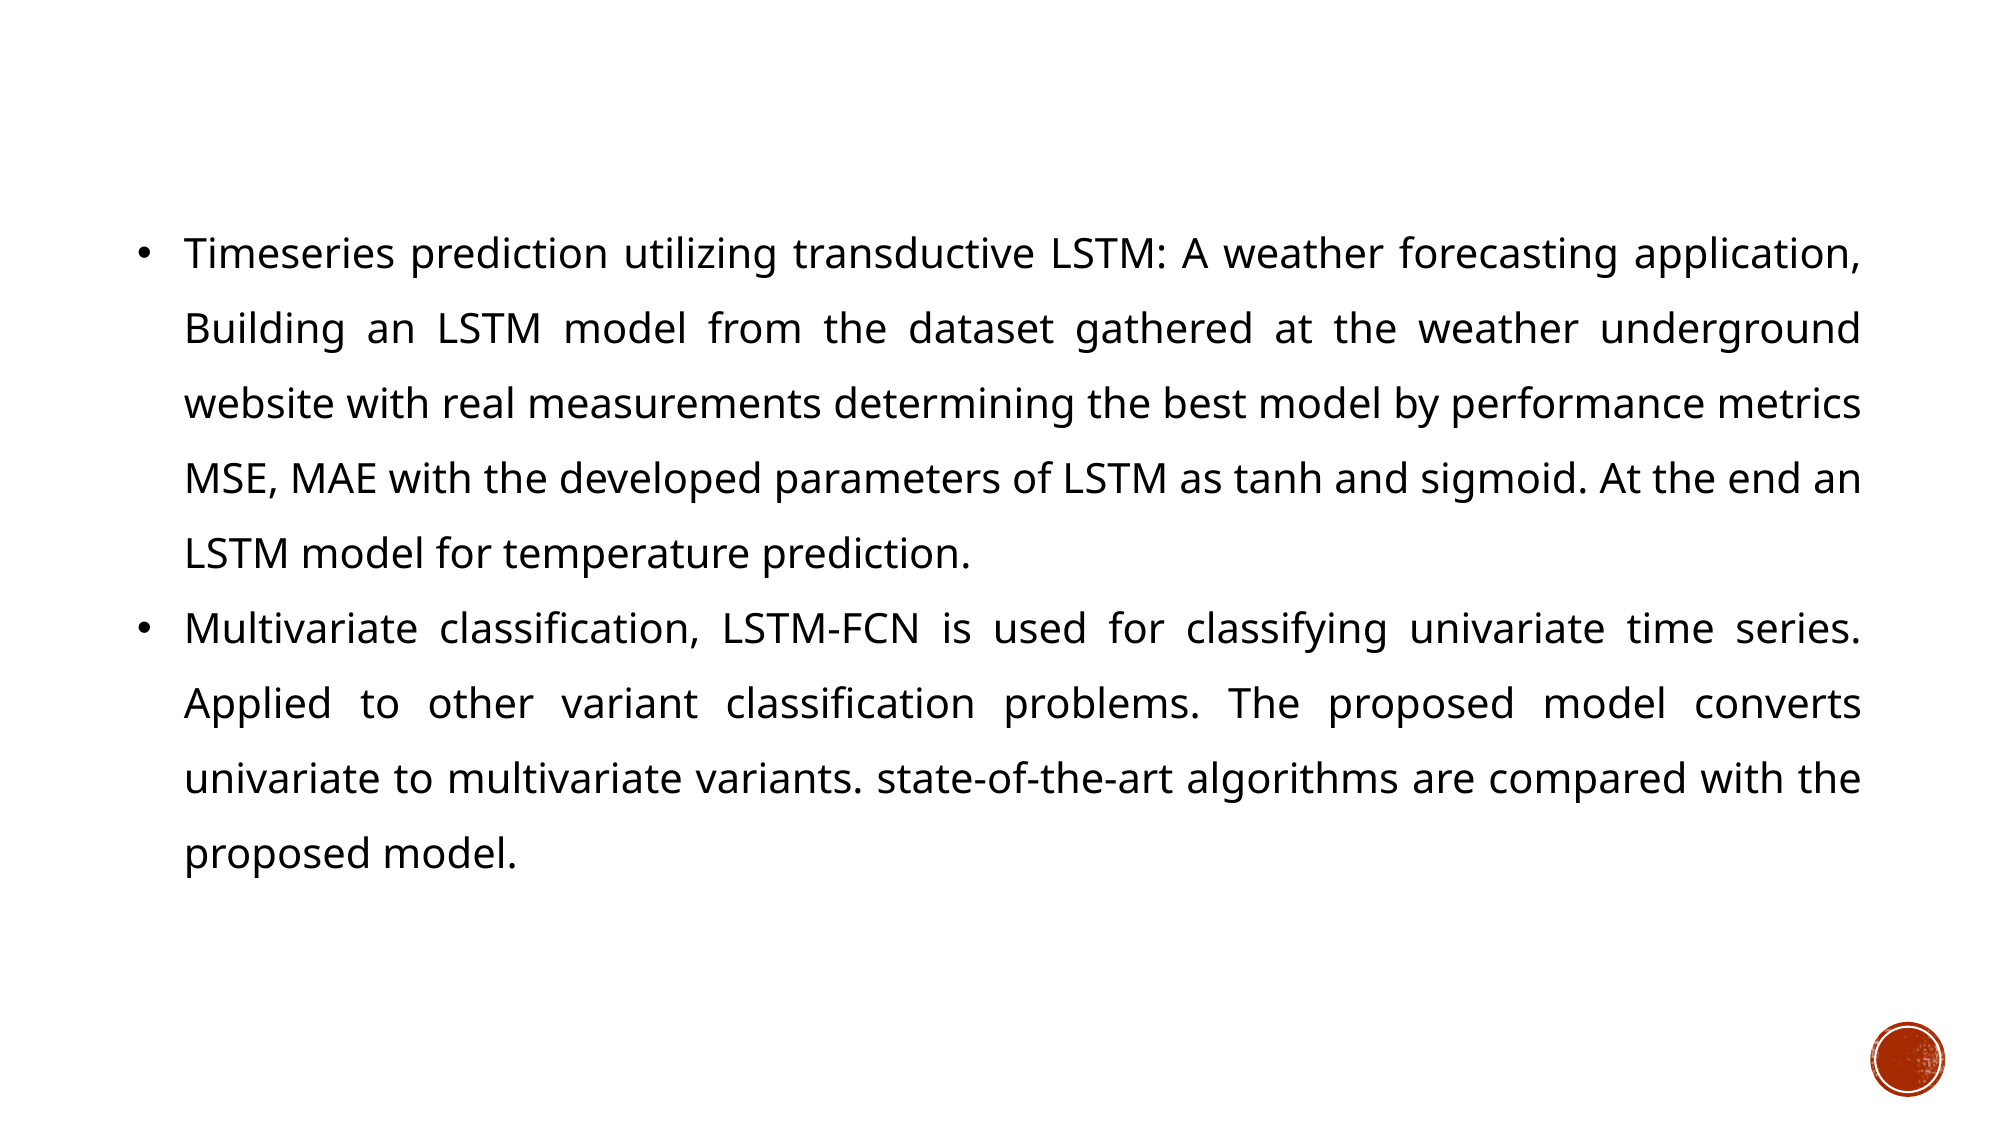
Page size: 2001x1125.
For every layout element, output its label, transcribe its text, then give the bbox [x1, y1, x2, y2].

text_box Timeseries prediction utilizing transductive LSTM: A weather forecasting application, Building an LSTM model from the dataset gathered at the weather underground website with real measurements determining the best model by performance metrics MSE, MAE with the developed parameters of LSTM as tanh and sigmoid. At the end an LSTM model for temperature prediction. Multivariate classification, LSTM-FCN is used for classifying univariate time series. Applied to other variant classification problems. The proposed model converts univariate to multivariate variants. state-of-the-art algorithms are compared with the proposed model. [122, 194, 1878, 885]
